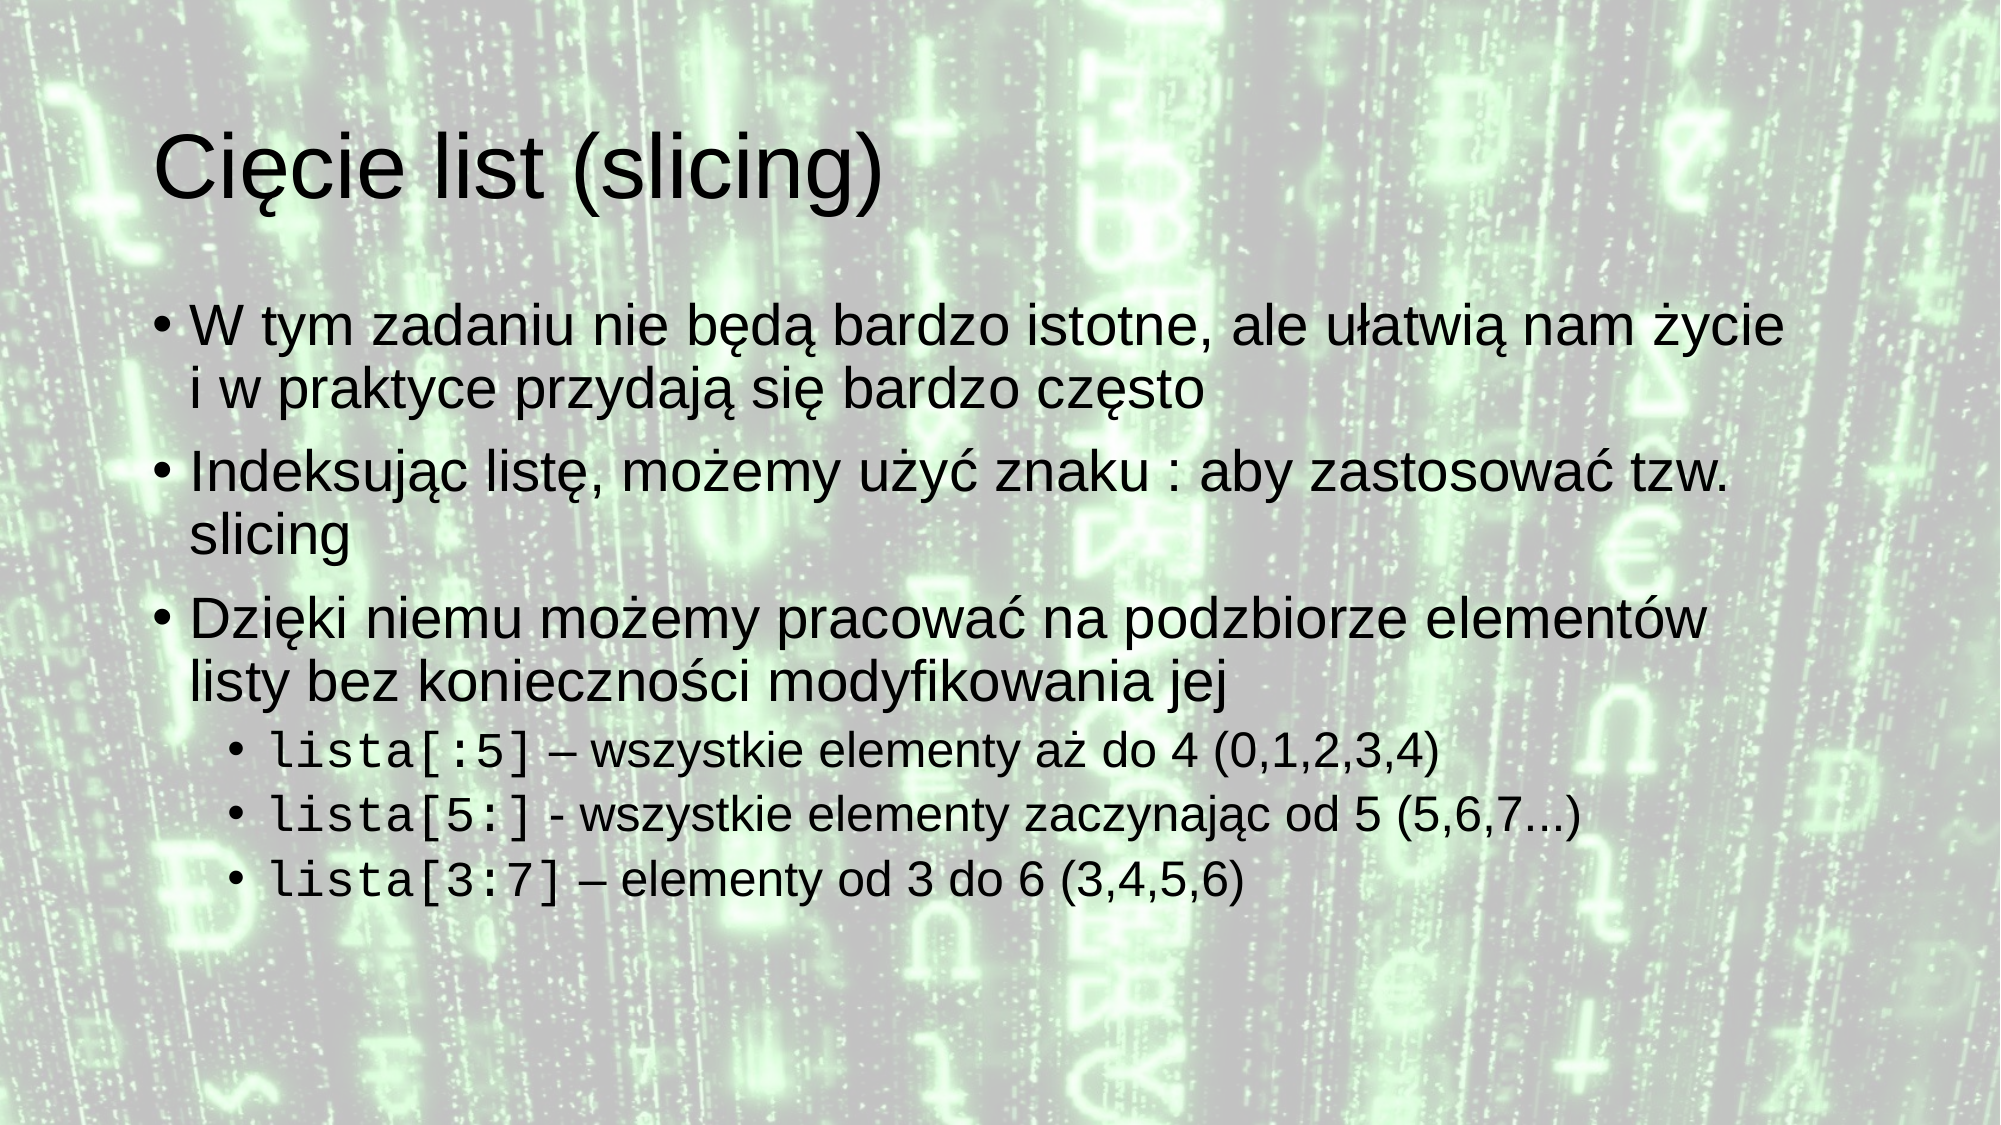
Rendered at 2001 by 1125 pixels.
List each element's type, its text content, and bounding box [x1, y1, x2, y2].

list W tym zadaniu nie będą bardzo istotne, ale ułatwią nam życie i w praktyce przydają się bardzo często Indeksując listę, możemy użyć znaku : aby zastosować tzw. slicing Dzięki niemu możemy pracować na podzbiorze elementów listy bez konieczności modyfikowania jej lista[:5] – wszystkie elementy aż do 4 (0,1,2,3,4) lista[5:] - wszystkie elementy zaczynając od 5 (5,6,7...) lista[3:7] – elementy od 3 do 6 (3,4,5,6) [137, 287, 1822, 1037]
title Cięcie list (slicing) [137, 59, 1822, 278]
